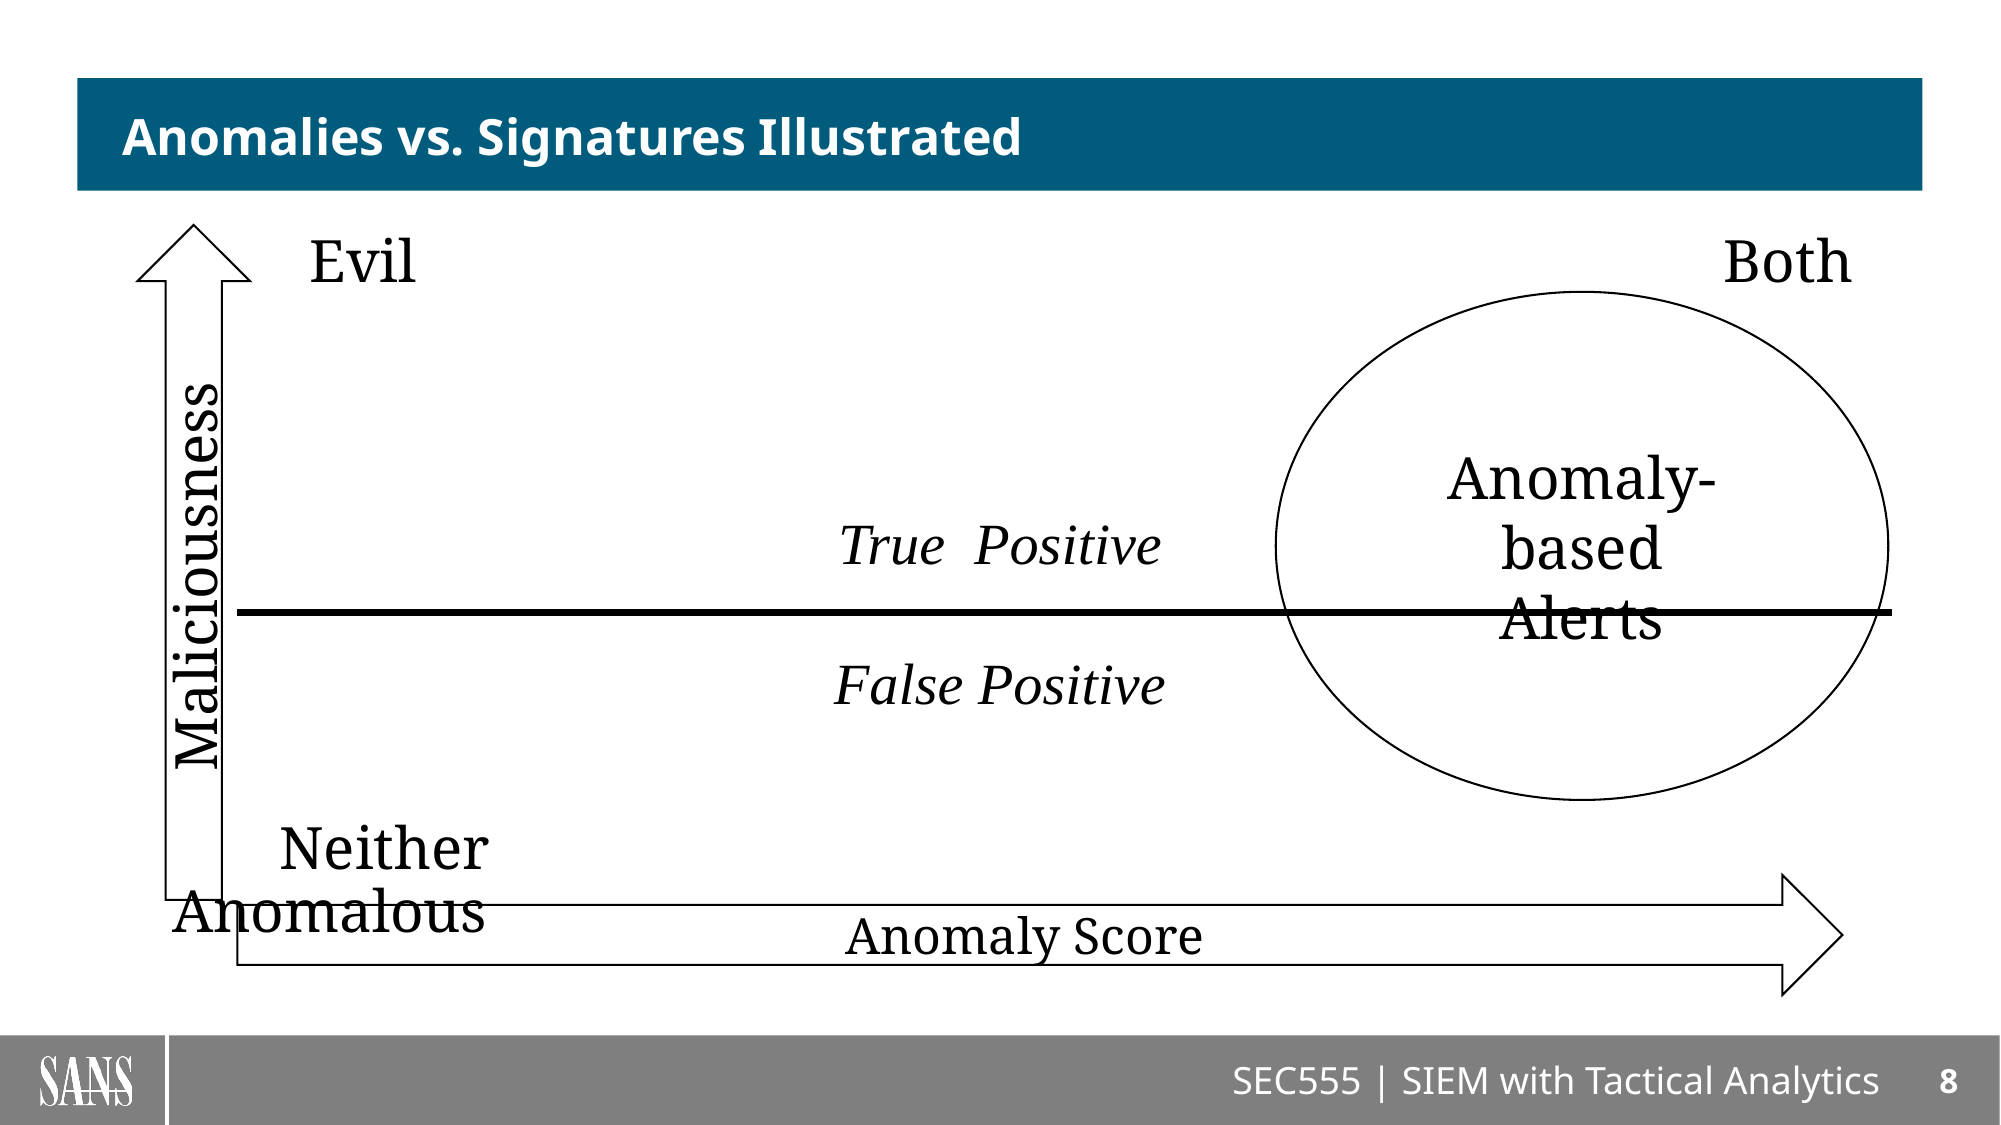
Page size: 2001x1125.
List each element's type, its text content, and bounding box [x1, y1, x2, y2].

text_box Anomaly-based Alerts [1285, 613, 1879, 801]
title Anomalies vs. Signatures Illustrated [107, 78, 1893, 191]
text_box Anomaly Score [236, 872, 1844, 998]
text_box True Positive False Positive [802, 613, 1198, 724]
text_box Anomaly-based Alerts [1274, 290, 1890, 612]
text_box True Positive False Positive [802, 498, 1198, 612]
text_box Maliciousness [134, 223, 253, 901]
list Evil Both Neither Anomalous [157, 224, 1893, 1014]
